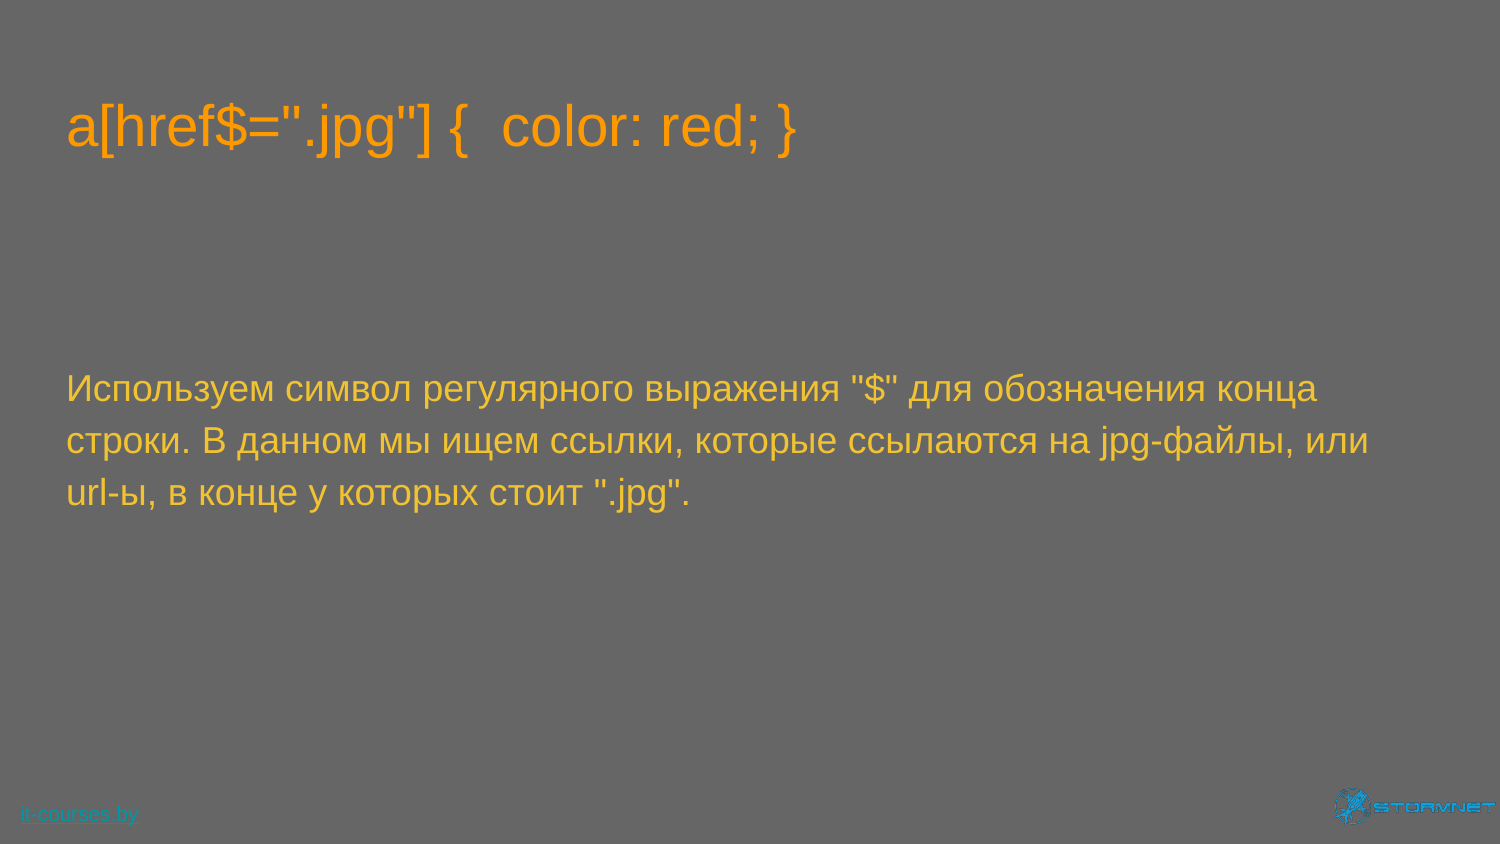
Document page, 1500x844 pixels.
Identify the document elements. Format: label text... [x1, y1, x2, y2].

list Используем символ регулярного выражения "$" для обозначения конца строки. В данном мы ищем ссылки, которые ссылаются на jpg-файлы, или url-ы, в конце у которых стоит ".jpg". [51, 342, 1449, 750]
text_box it-courses.by [9, 789, 217, 829]
picture [1332, 772, 1500, 844]
title a[href$=".jpg"] { color: red; } [51, 72, 1449, 167]
